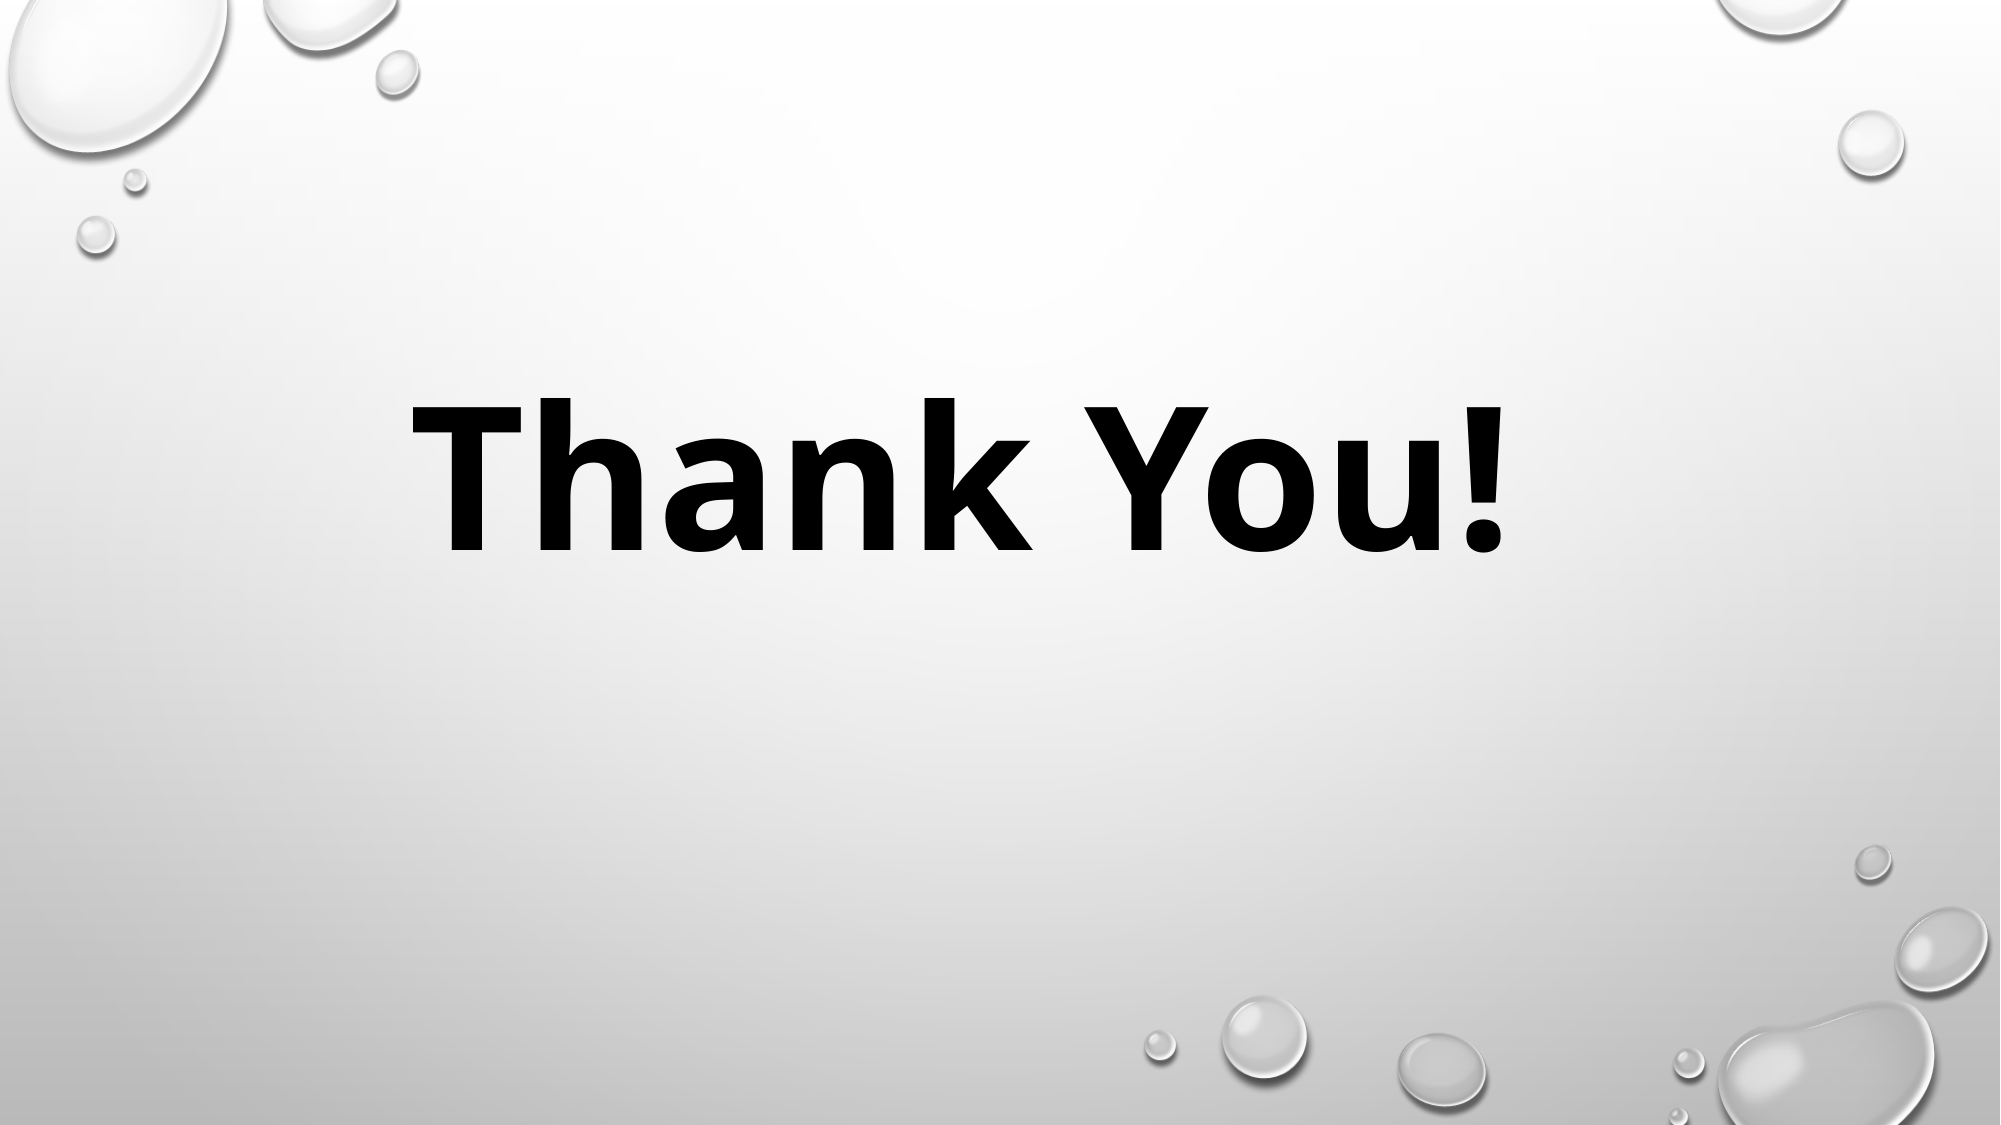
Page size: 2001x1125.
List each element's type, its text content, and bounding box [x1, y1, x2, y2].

picture [0, 0, 2000, 1125]
text_box Thank You! [395, 343, 1615, 599]
